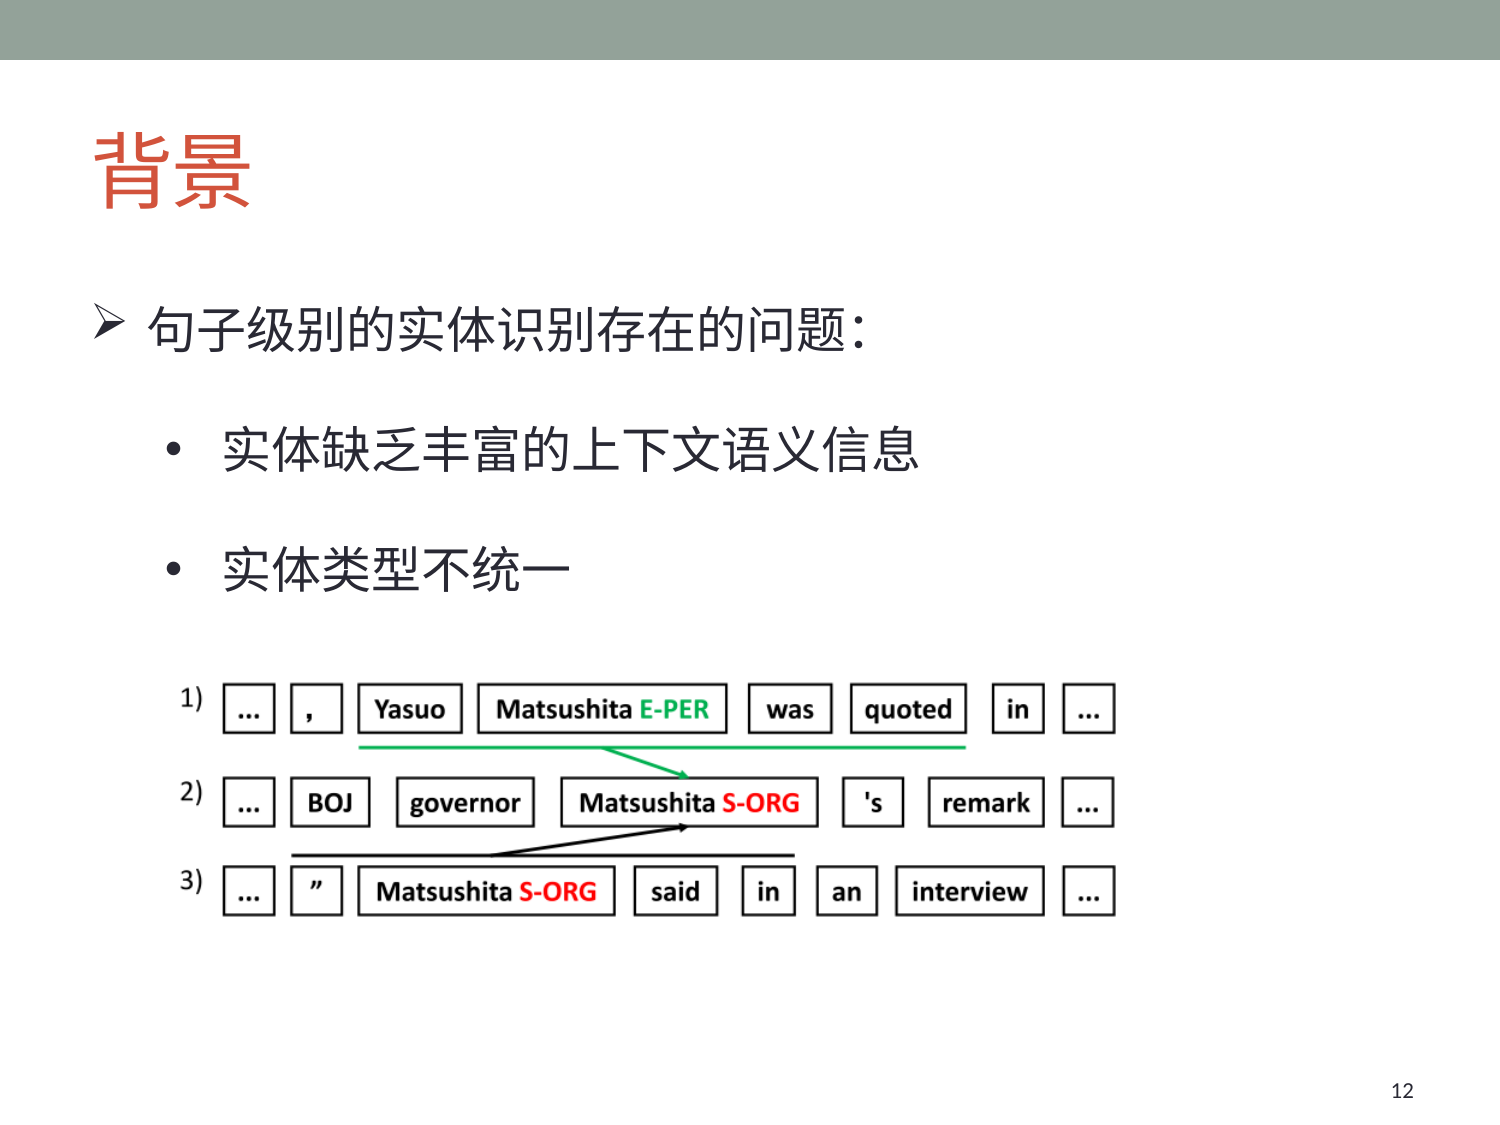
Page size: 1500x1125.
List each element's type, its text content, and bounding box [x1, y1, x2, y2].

text_box 句子级别的实体识别存在的问题： 实体缺乏丰富的上下文语义信息 实体类型不统一 [75, 230, 1481, 898]
picture [123, 649, 1176, 966]
title 背景 [75, 87, 1425, 230]
text_box 12 [1266, 1058, 1430, 1119]
